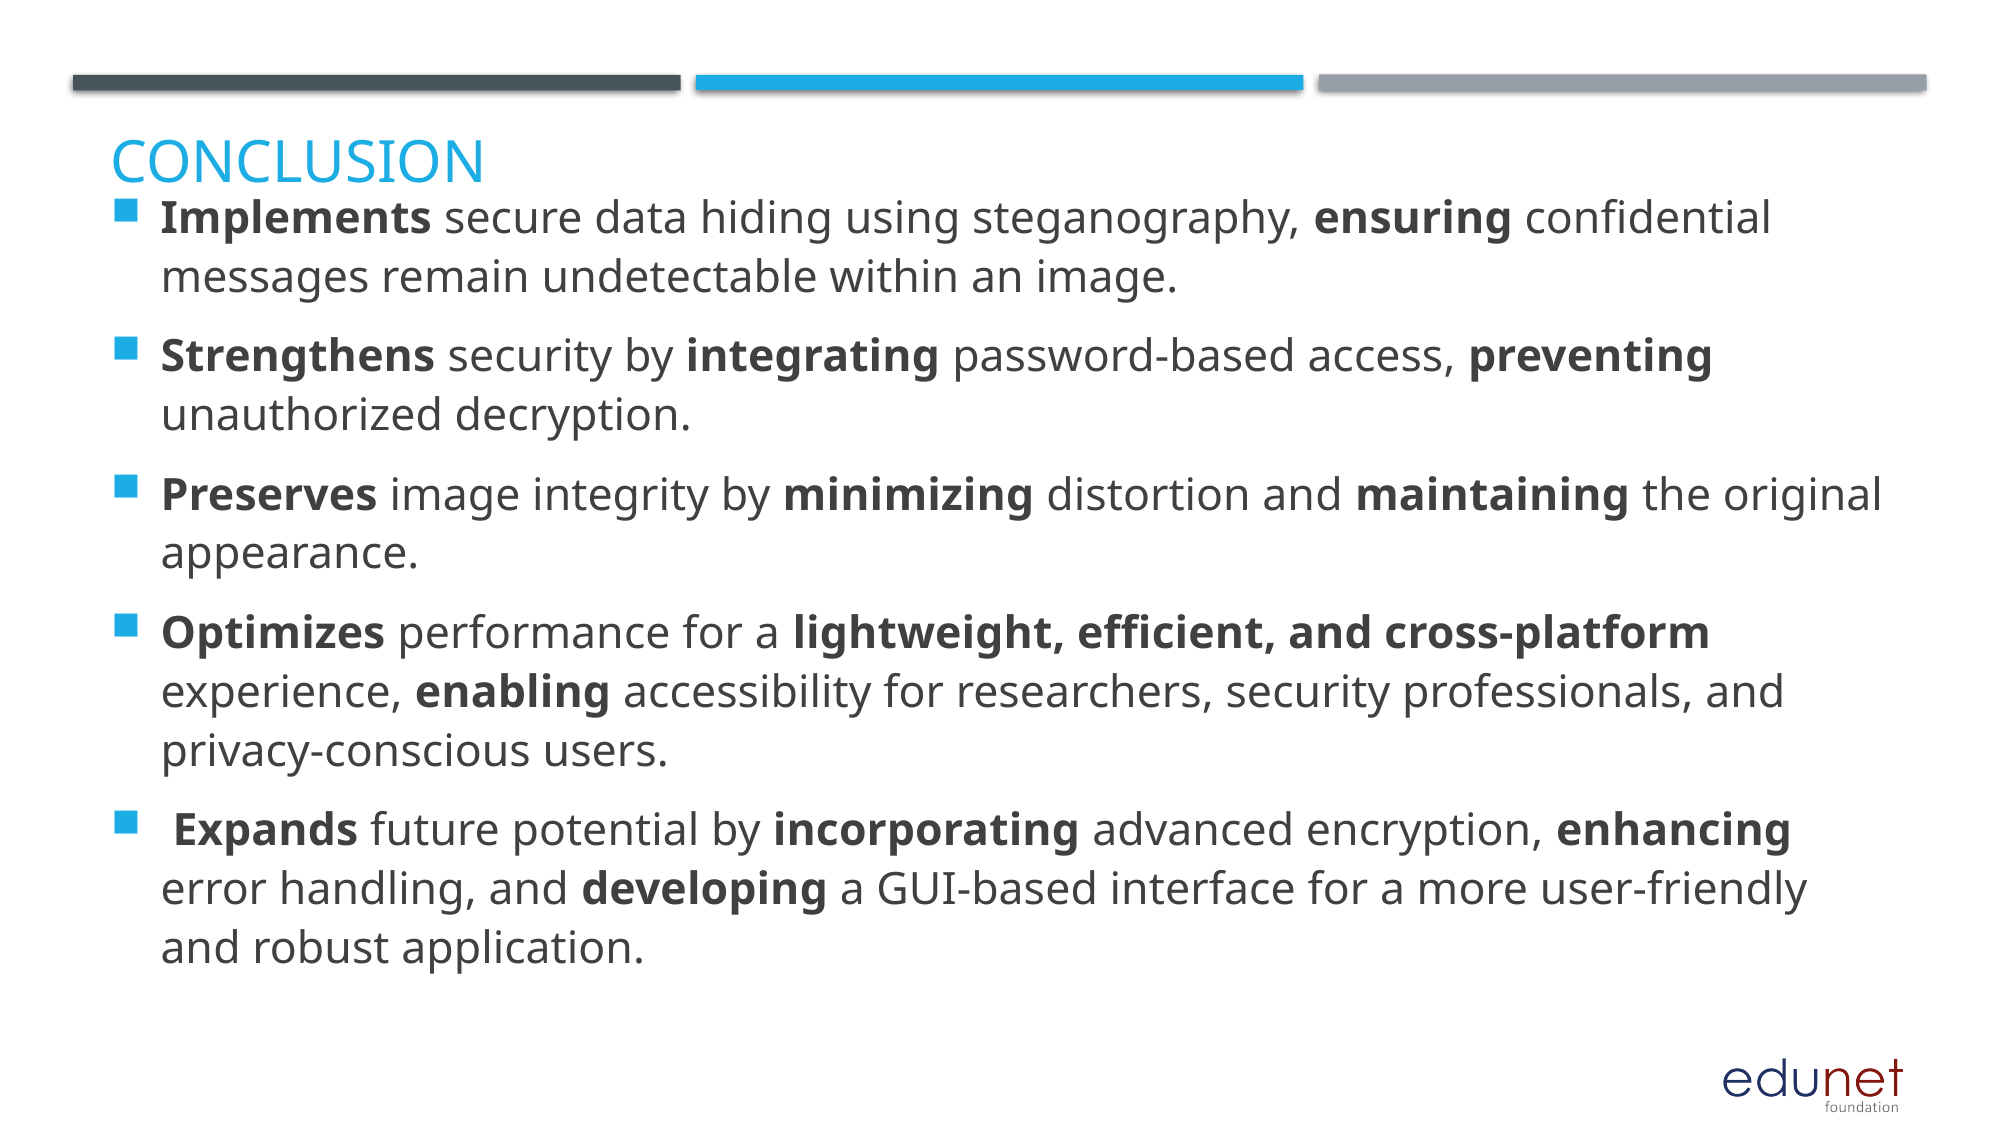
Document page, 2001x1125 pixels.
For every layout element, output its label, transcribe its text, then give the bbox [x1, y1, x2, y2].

title Conclusion [95, 115, 1905, 176]
list Implements secure data hiding using steganography, ensuring confidential messages remain undetectable within an image. Strengthens security by integrating password-based access, preventing unauthorized decryption. Preserves image integrity by minimizing distortion and maintaining the original appearance. Optimizes performance for a lightweight, efficient, and cross-platform experience, enabling accessibility for researchers, security professionals, and privacy-conscious users. Expands future potential by incorporating advanced encryption, enhancing error handling, and developing a GUI-based interface for a more user-friendly and robust application. [95, 176, 1905, 981]
picture [1719, 1056, 1905, 1116]
